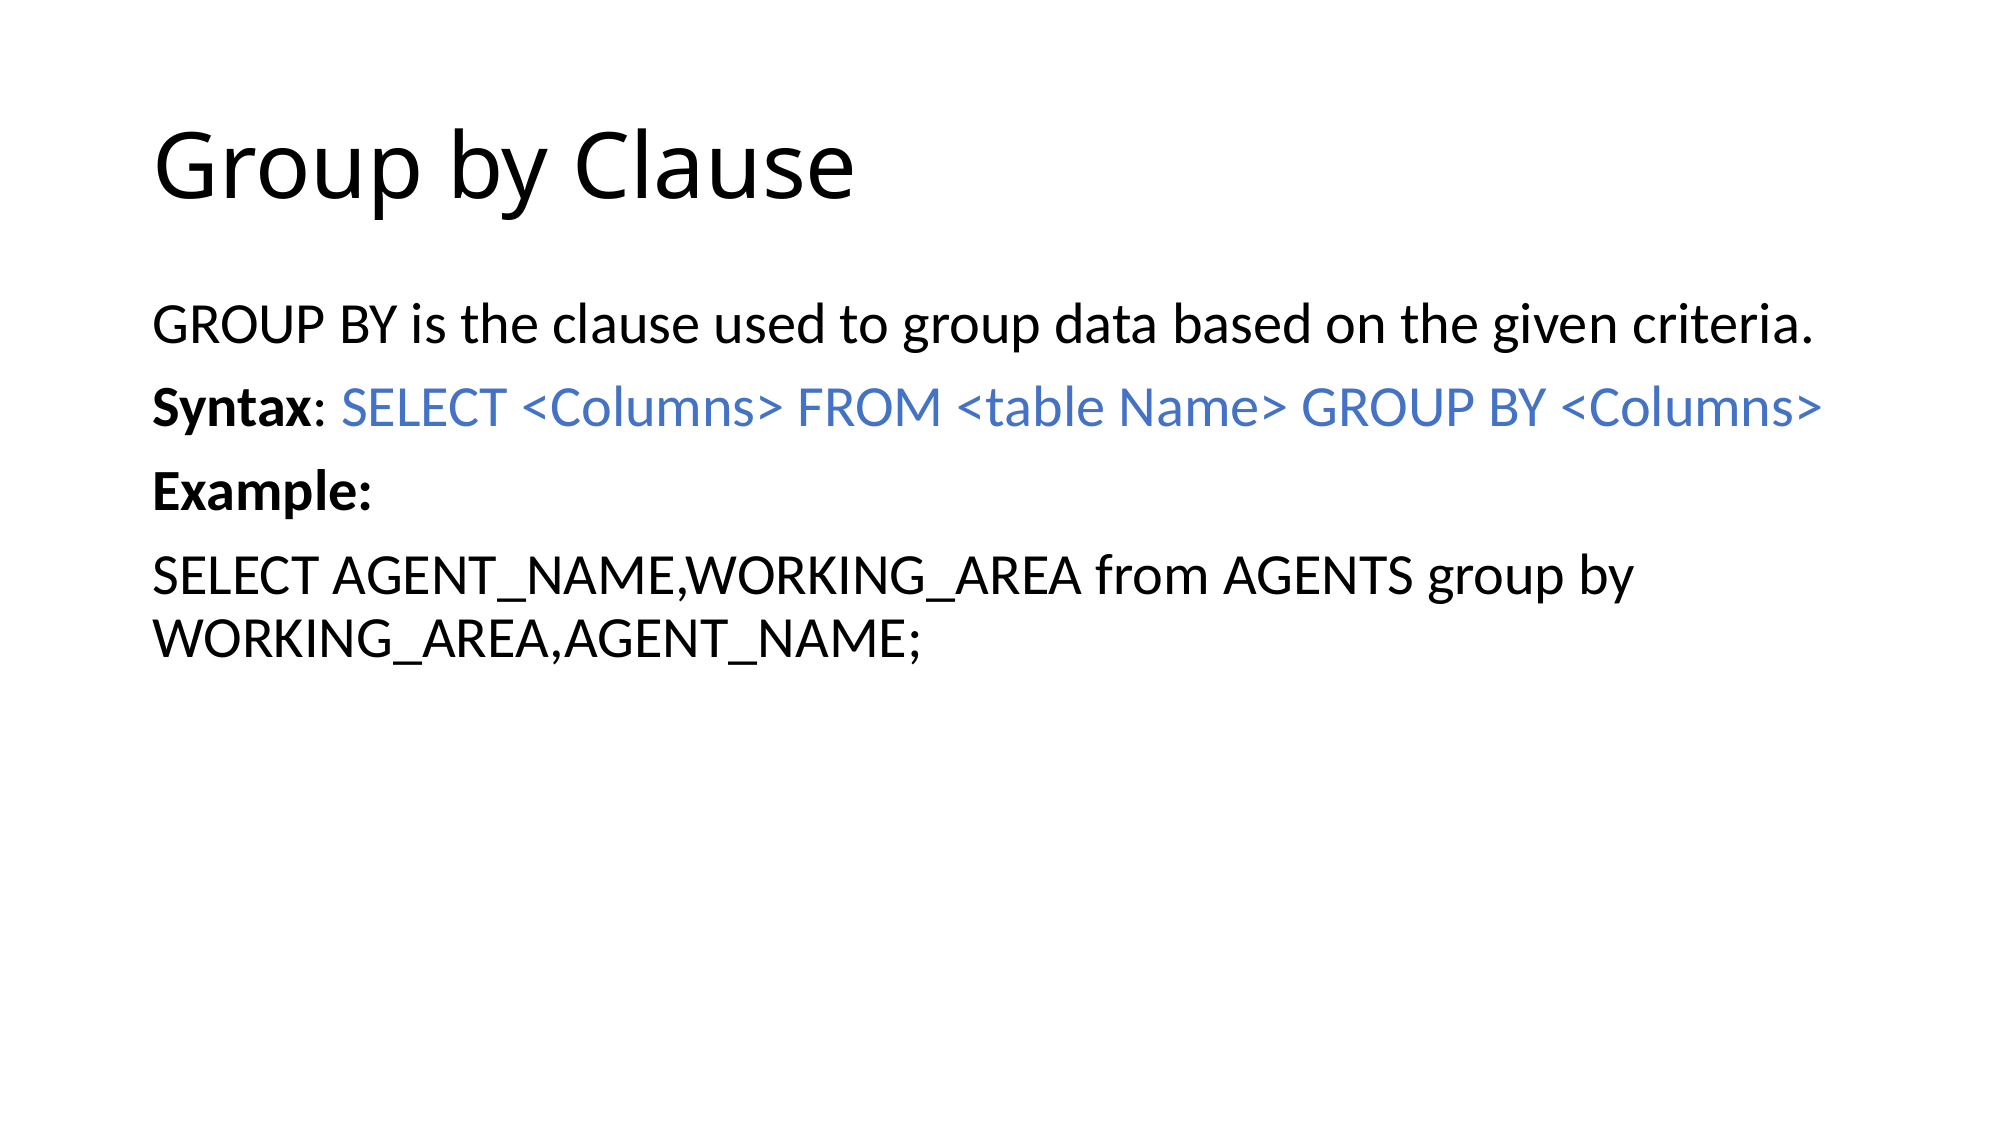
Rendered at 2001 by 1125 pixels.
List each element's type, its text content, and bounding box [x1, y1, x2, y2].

title Group by Clause [137, 59, 1863, 243]
list GROUP BY is the clause used to group data based on the given criteria. Syntax: SELECT <Columns> FROM <table Name> GROUP BY <Columns> Example: SELECT AGENT_NAME,WORKING_AREA from AGENTS group by WORKING_AREA,AGENT_NAME; [137, 243, 1863, 1009]
